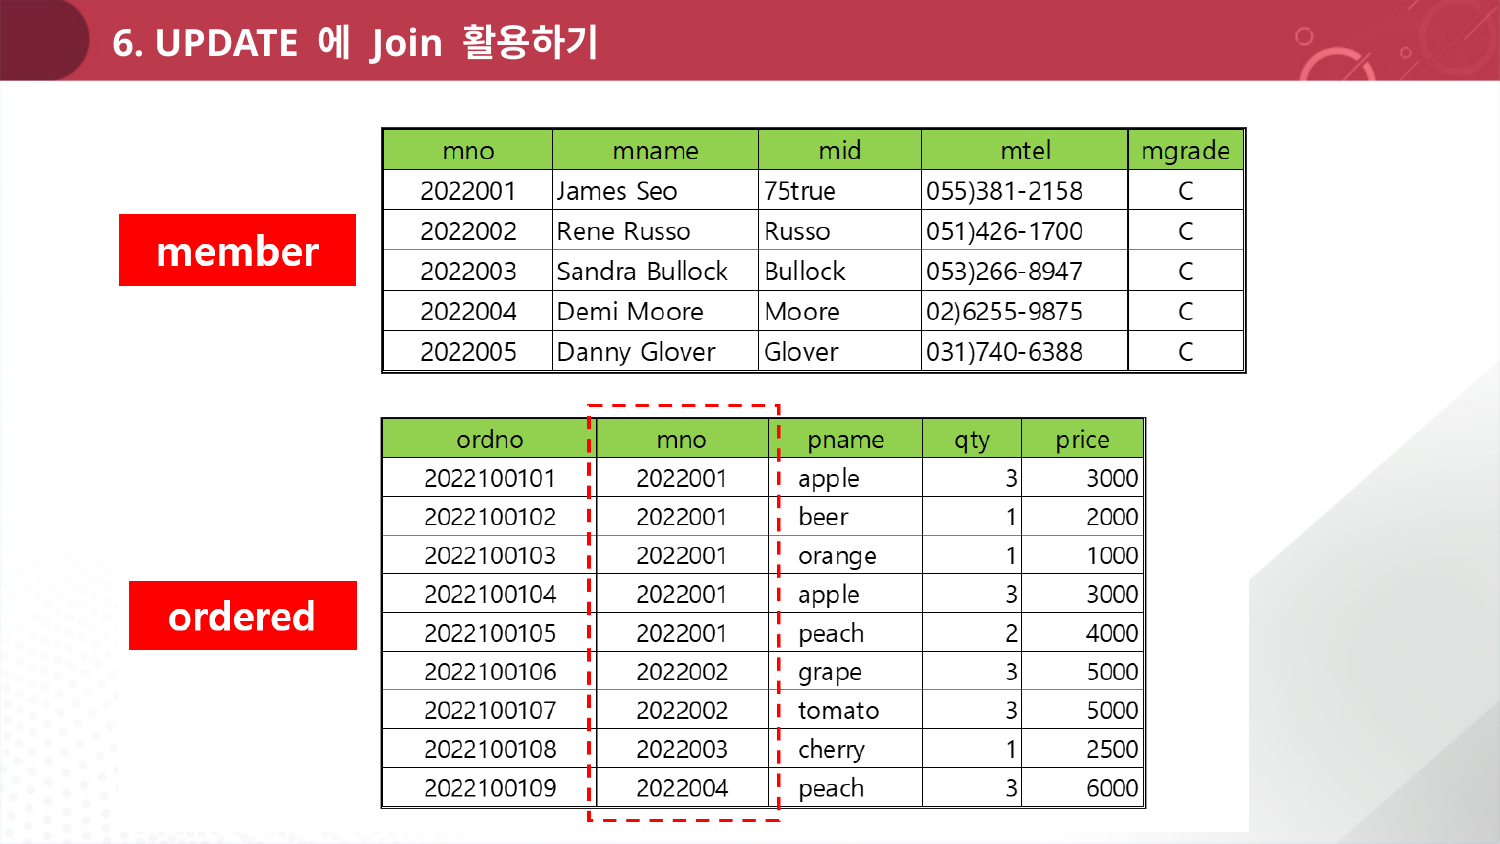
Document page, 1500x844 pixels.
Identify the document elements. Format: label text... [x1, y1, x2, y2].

picture [0, 0, 1500, 844]
text_box 6. UPDATE 에 Join 활용하기 [97, 12, 1441, 72]
